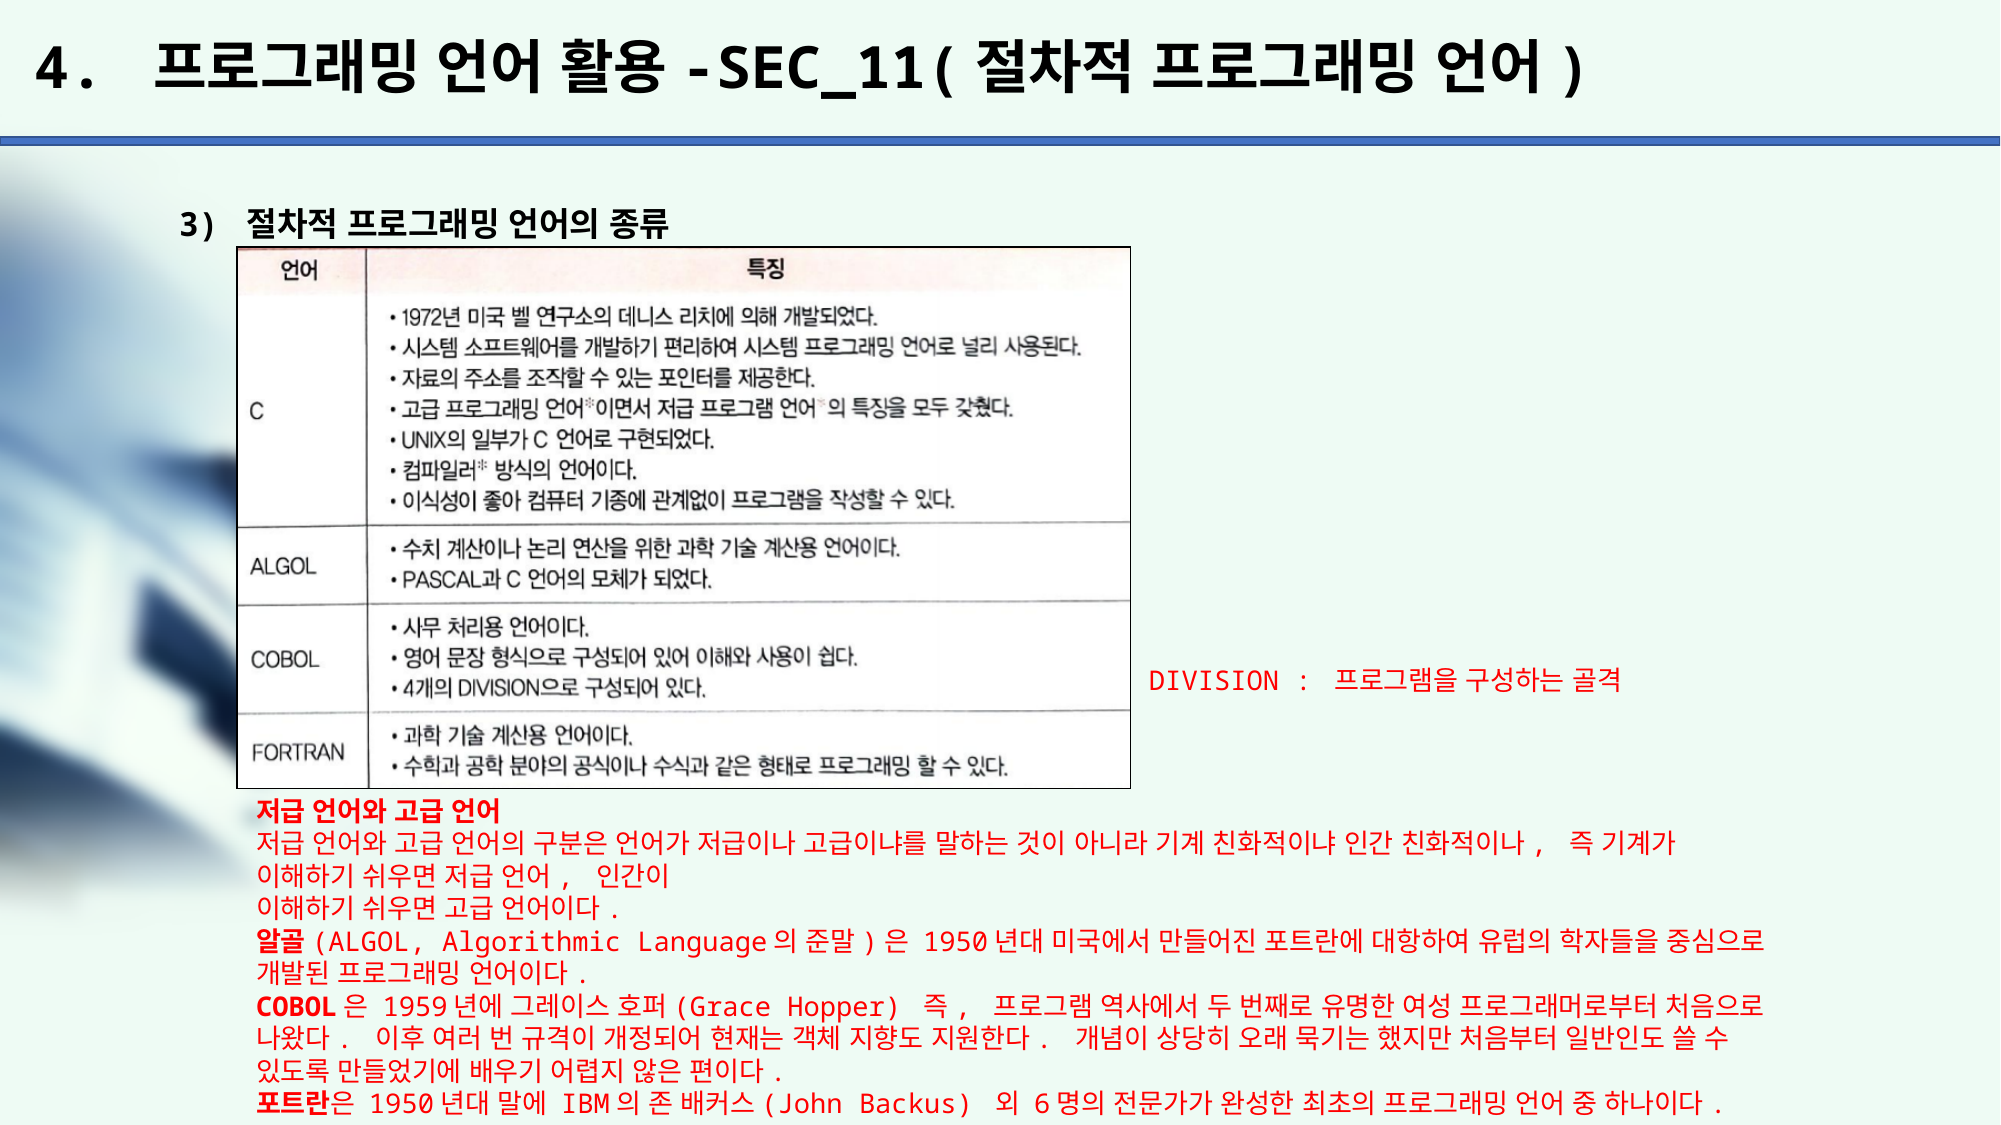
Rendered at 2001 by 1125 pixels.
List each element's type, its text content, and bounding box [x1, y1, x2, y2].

picture [0, 146, 2000, 1125]
picture [0, 0, 2000, 136]
picture [237, 247, 1130, 788]
title 4. 프로그래밍 언어 활용-SEC_11(절차적 프로그래밍 언어) [19, 14, 1922, 126]
text_box 3) 절차적 프로그래밍 언어의 종류 [163, 175, 1969, 311]
text_box DIVISION : 프로그램을 구성하는 골격 [1134, 656, 1685, 704]
text_box 저급 언어와 고급 언어 저급 언어와 고급 언어의 구분은 언어가 저급이나 고급이냐를 말하는 것이 아니라 기계 친화적이냐 인간 친화적이나, 즉 기계가 이해하기 쉬우면 저급 언어, 인간이 이해하기 쉬우면 고급 언어이다. 알골(ALGOL, Algorithmic Language의 준말)은 1950년대 미국에서 만들어진 포트란에 대항하여 유럽의 학자들을 중심으로 개발된 프로그래밍 언어이다. COBOL은 1959년에 그레이스 호퍼(Grace Hopper) 즉, 프로그램 역사에서 두 번째로 유명한 여성 프로그래머로부터 처음으로 나왔다. 이후 여러 번 규격이 개정되어 현재는 객체 지향도 지원한다. 개념이 상당히 오래 묵기는 했지만 처음부터 일반인도 쓸 수 있도록 만들었기에 배우기 어렵지 않은 편이다. 포트란은 1950년대 말에 IBM의 존 배커스(John Backus) 외 6명의 전문가가 완성한 최초의 프로그래밍 언어 중 하나이다. [241, 786, 1789, 1125]
